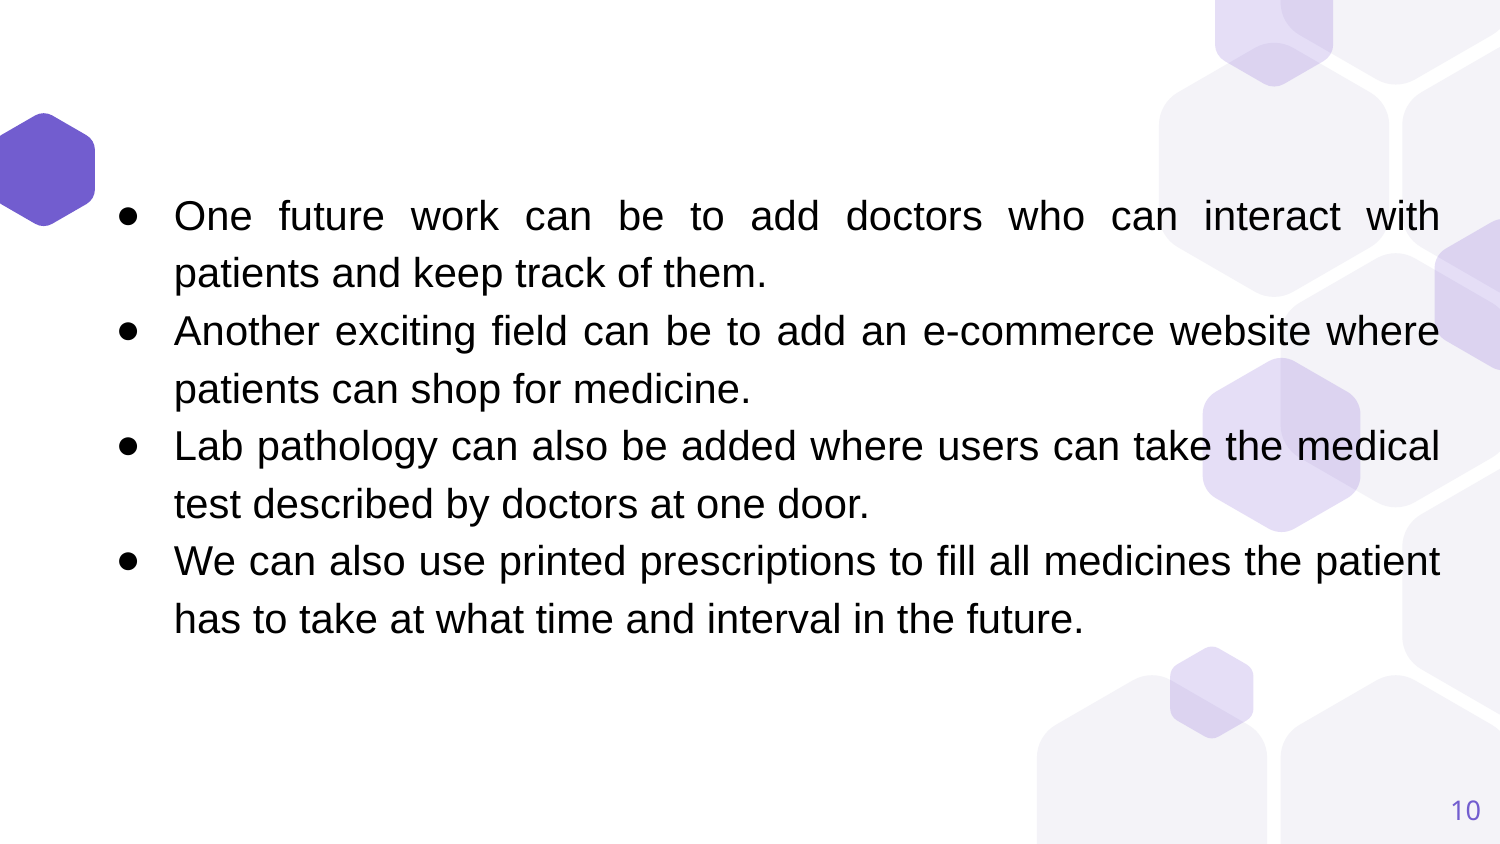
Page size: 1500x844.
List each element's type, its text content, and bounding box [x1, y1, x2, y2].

slide_number ‹#› [1391, 779, 1482, 844]
list One future work can be to add doctors who can interact with patients and keep track of them. Another exciting field can be to add an e-commerce website where patients can shop for medicine. Lab pathology can also be added where users can take the medical test described by doctors at one door. We can also use printed prescriptions to fill all medicines the patient has to take at what time and interval in the future. [99, 181, 1442, 762]
